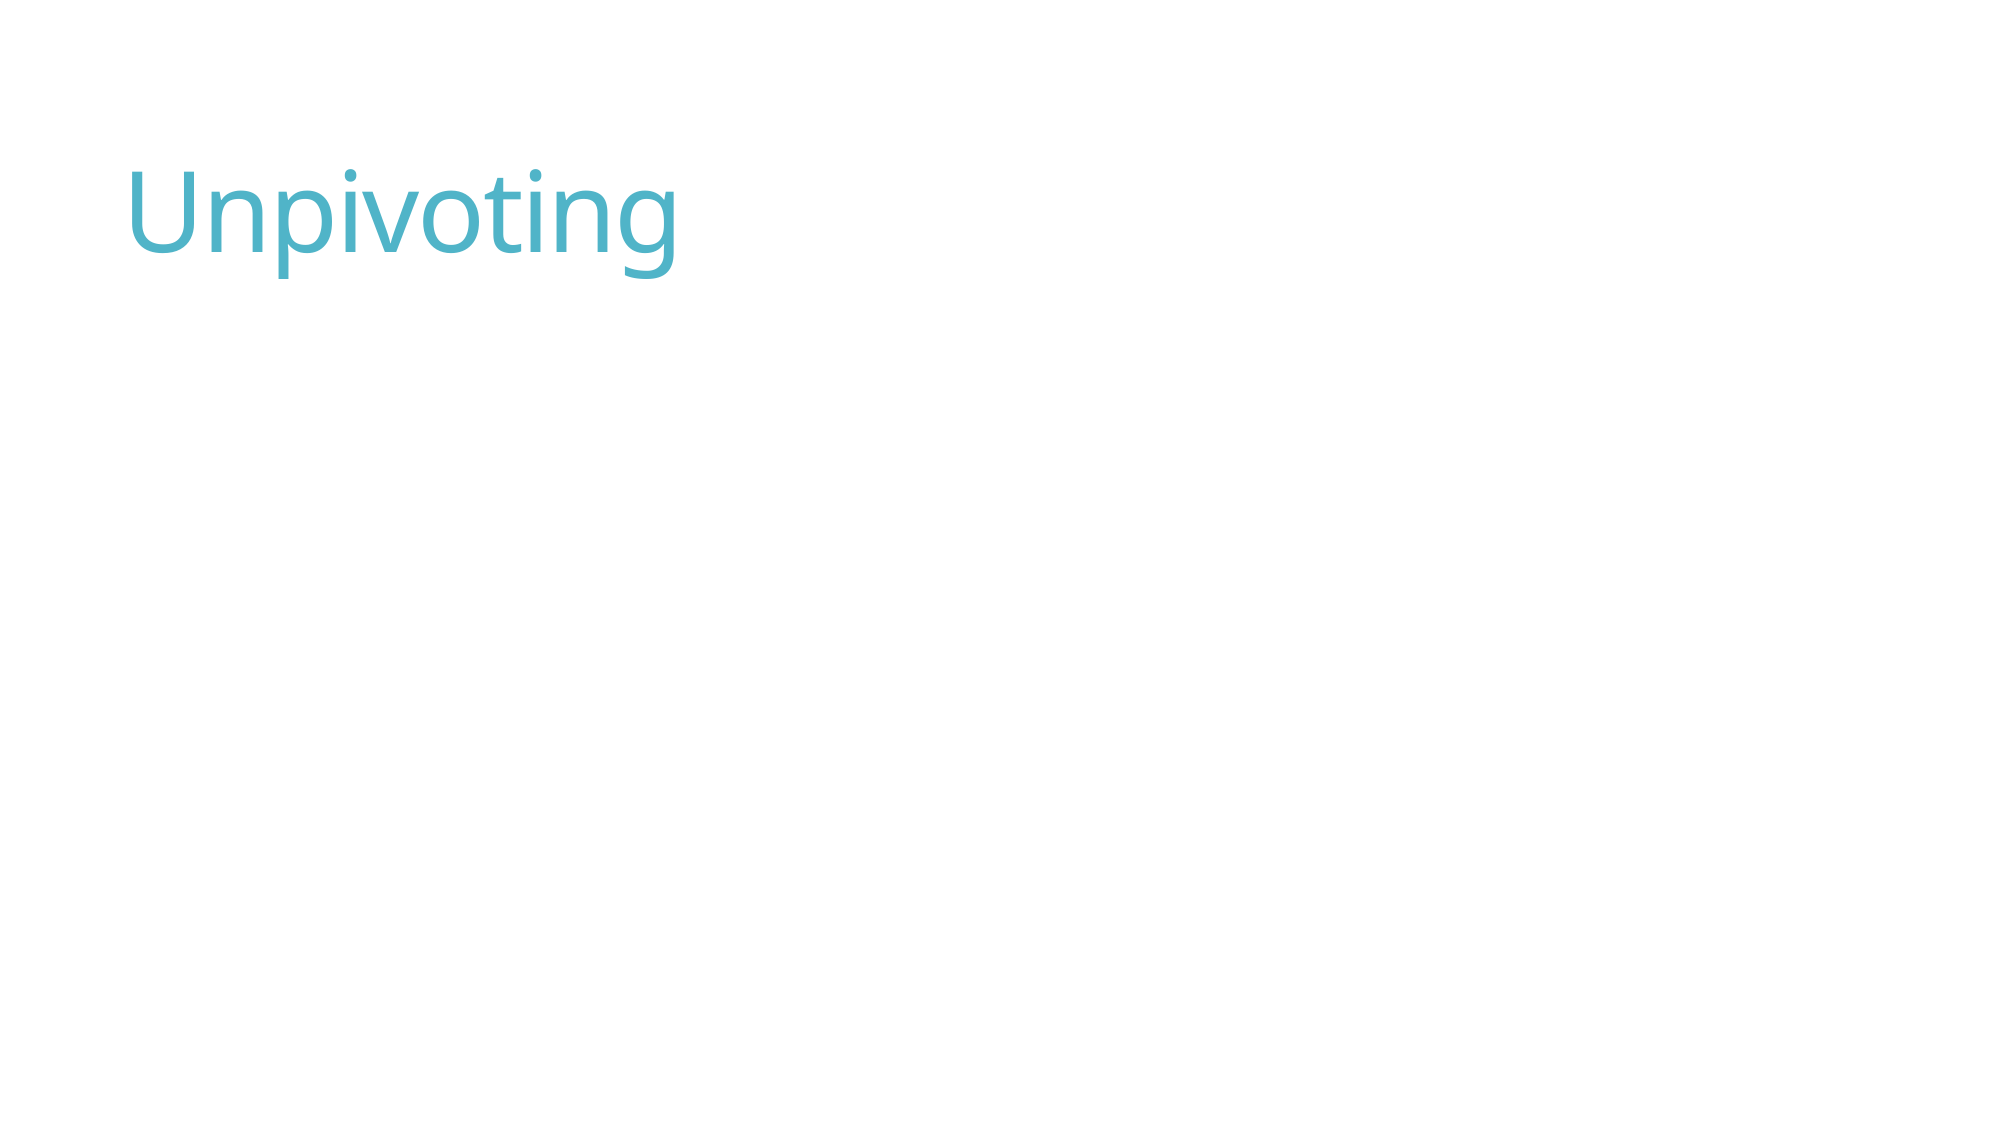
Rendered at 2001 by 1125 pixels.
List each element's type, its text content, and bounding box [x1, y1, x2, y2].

title Unpivoting [107, 81, 1875, 354]
